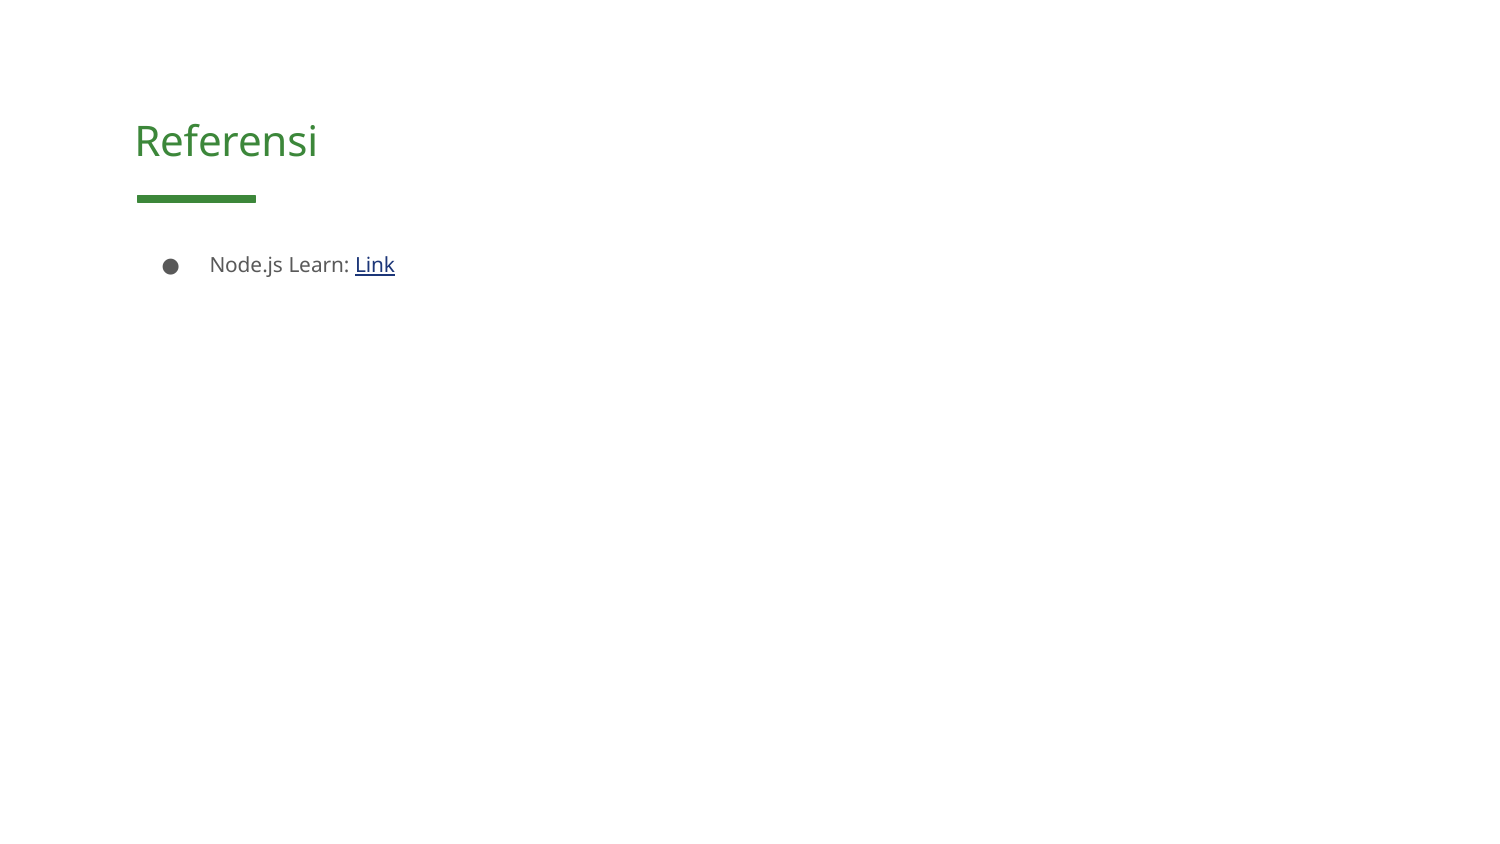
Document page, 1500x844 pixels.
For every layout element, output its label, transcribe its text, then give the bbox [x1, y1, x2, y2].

list Node.js Learn: Link [119, 230, 1381, 712]
text_box [137, 196, 256, 202]
title Referensi [119, 97, 1381, 185]
